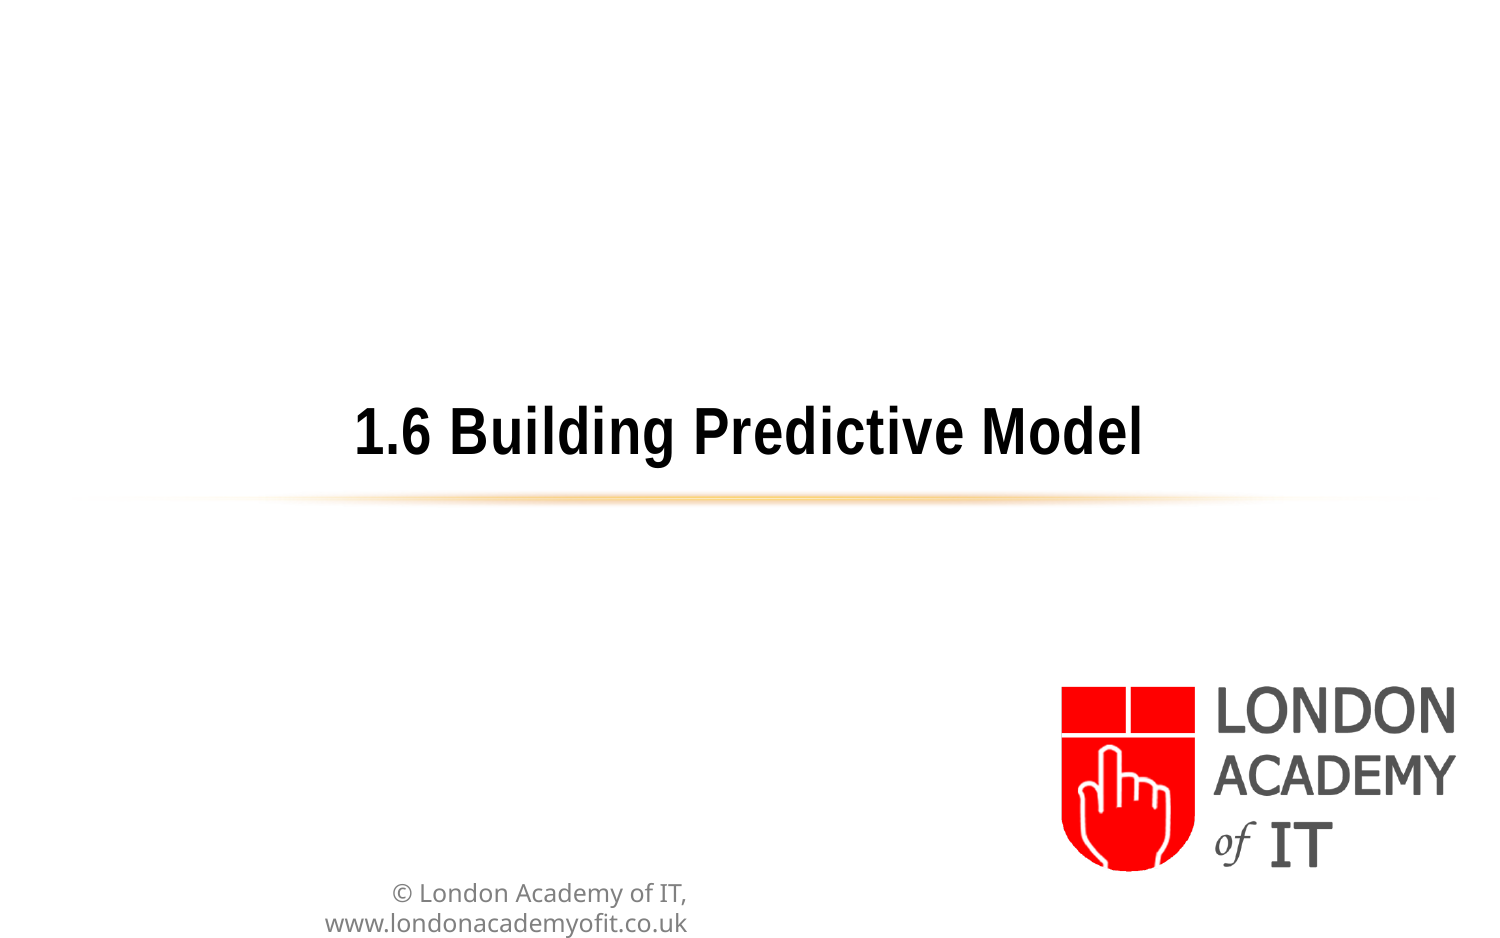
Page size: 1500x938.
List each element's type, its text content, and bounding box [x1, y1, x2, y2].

text_box © London Academy of IT, www.londonacademyofit.co.uk [41, 870, 703, 938]
picture [1056, 681, 1460, 873]
title 1.6 Building Predictive Model [112, 274, 1388, 476]
picture [0, 0, 1500, 625]
